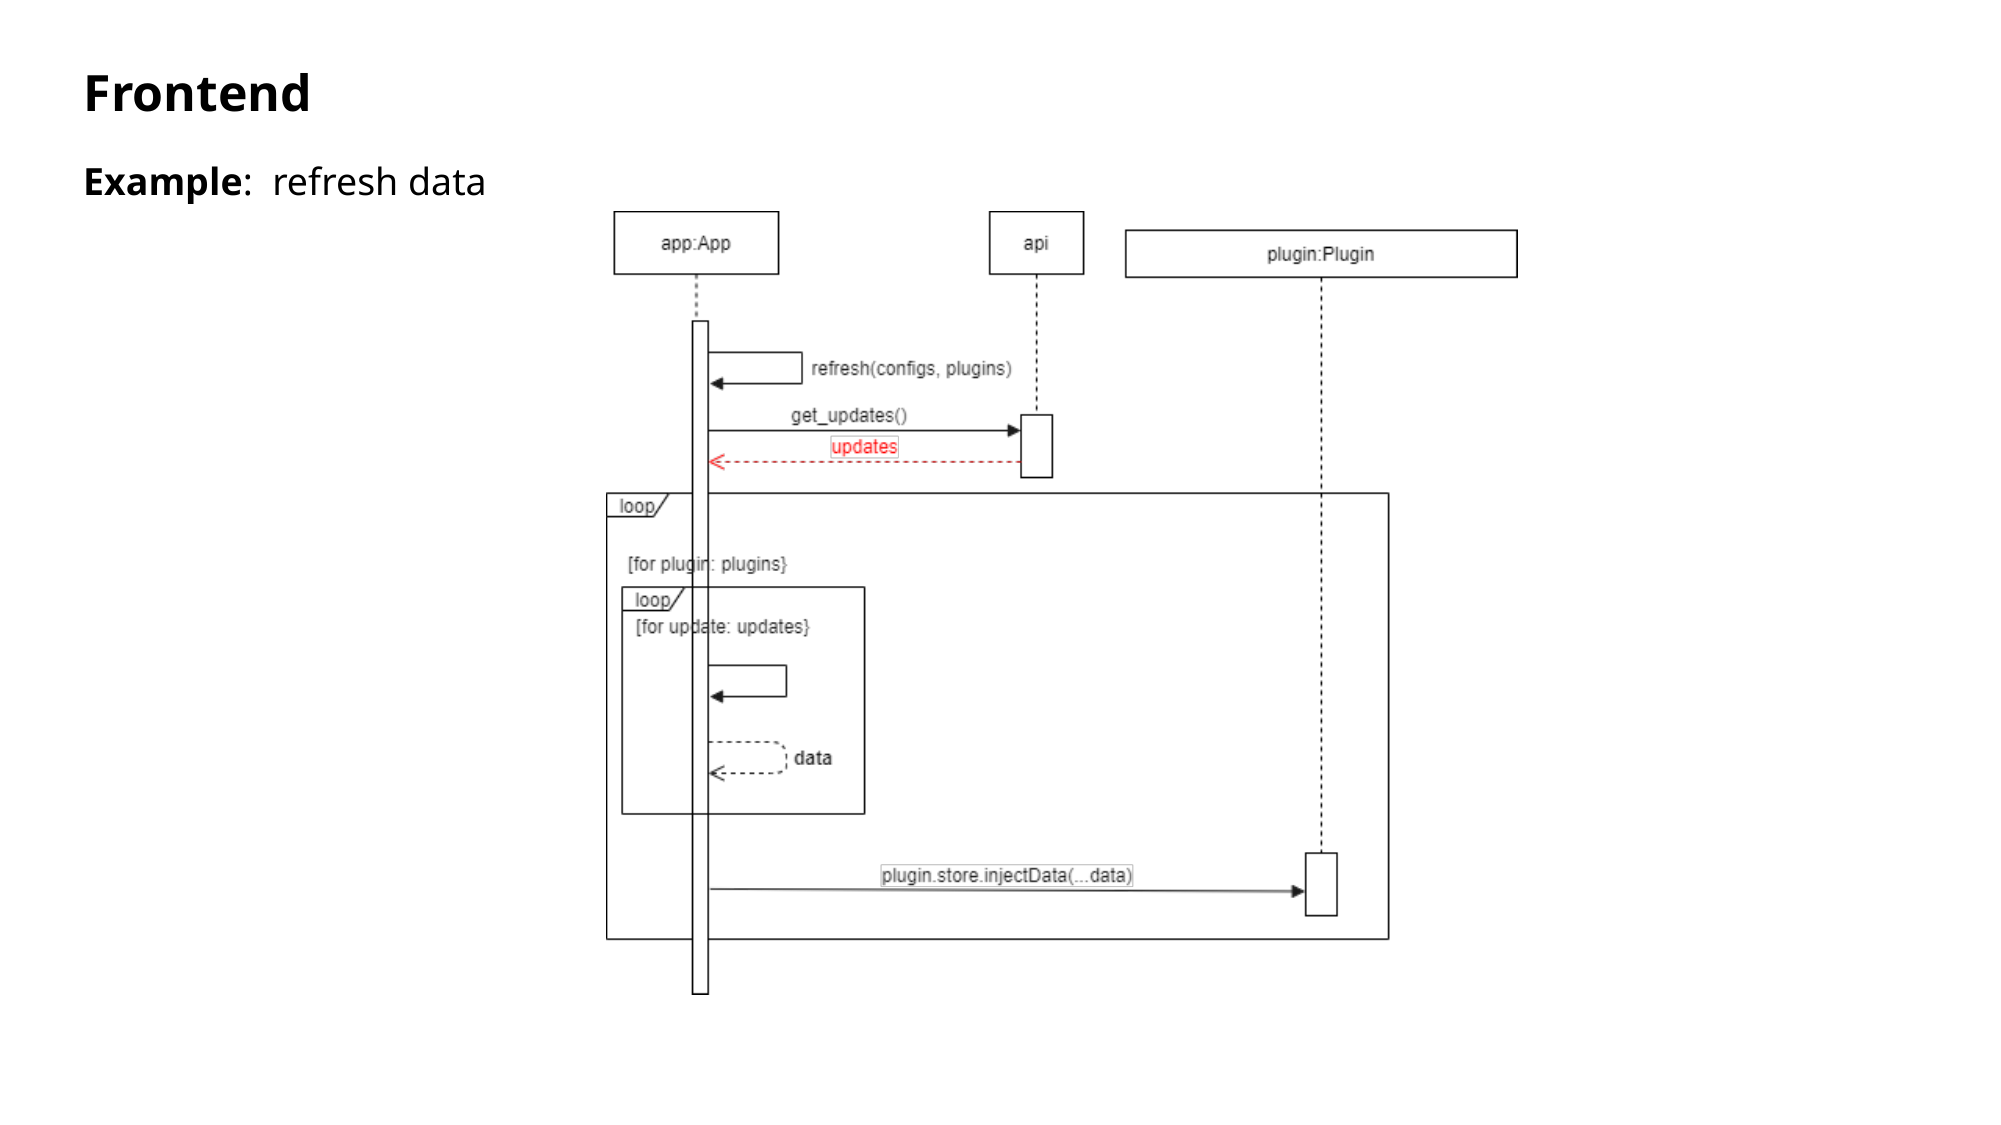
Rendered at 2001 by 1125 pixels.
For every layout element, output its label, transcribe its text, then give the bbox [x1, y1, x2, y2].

title Frontend [68, 52, 405, 138]
picture [606, 211, 1518, 995]
text_box Example: refresh data [68, 150, 716, 211]
